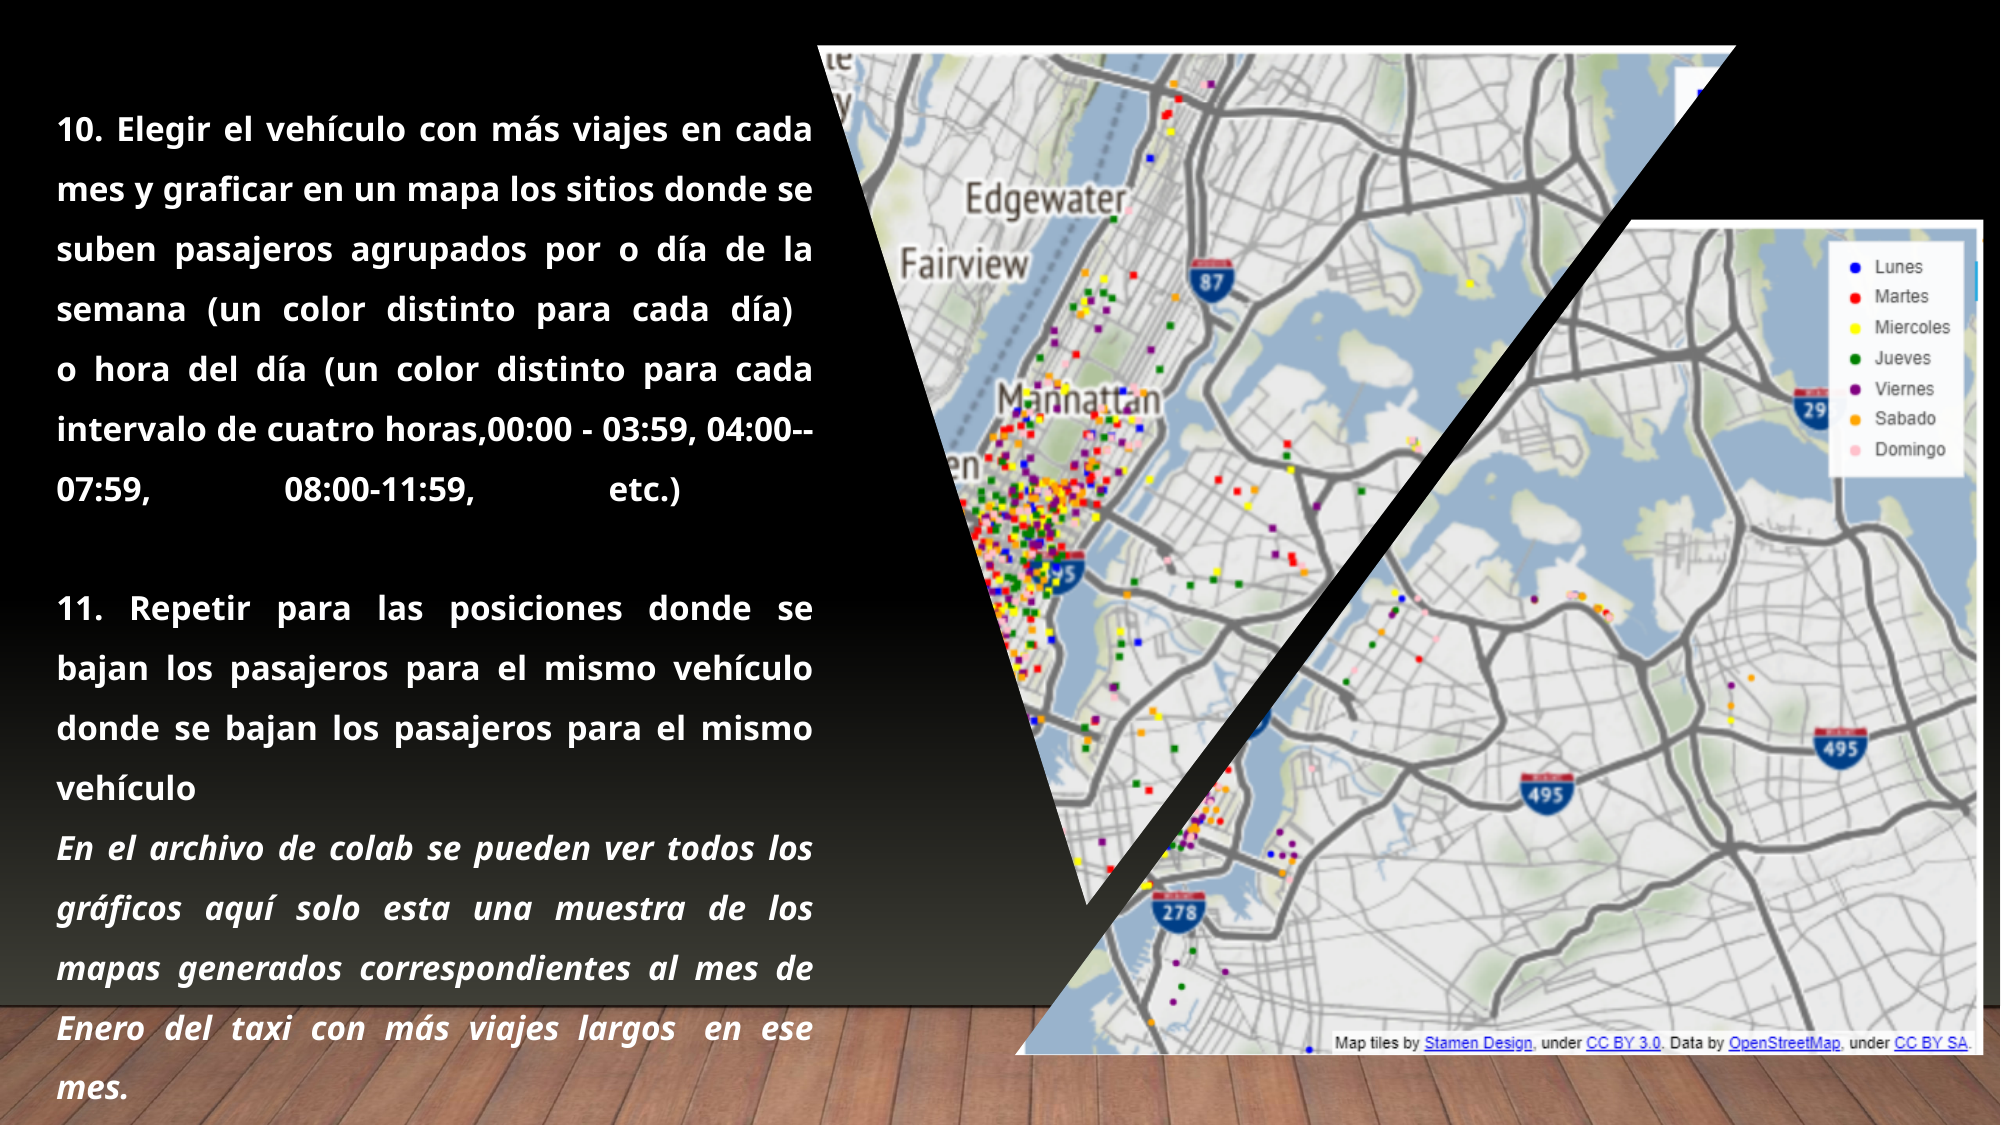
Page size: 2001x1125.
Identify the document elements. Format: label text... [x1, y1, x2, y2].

list 10. Elegir el vehículo con más viajes en cada mes y graficar en un mapa los sitios donde se suben pasajeros agrupados por o día de la semana (un color distinto para cada día) o hora del día (un color distinto para cada intervalo de cuatro horas,00:00 - 03:59, 04:00--07:59, 08:00-11:59, etc.) 11. Repetir para las posiciones donde se bajan los pasajeros para el mismo vehículo donde se bajan los pasajeros para el mismo vehículo En el archivo de colab se pueden ver todos los gráficos aquí solo esta una muestra de los mapas generados correspondientes al mes de Enero del taxi con más viajes largos en ese mes. [41, 80, 816, 574]
picture [0, 45, 2000, 1125]
